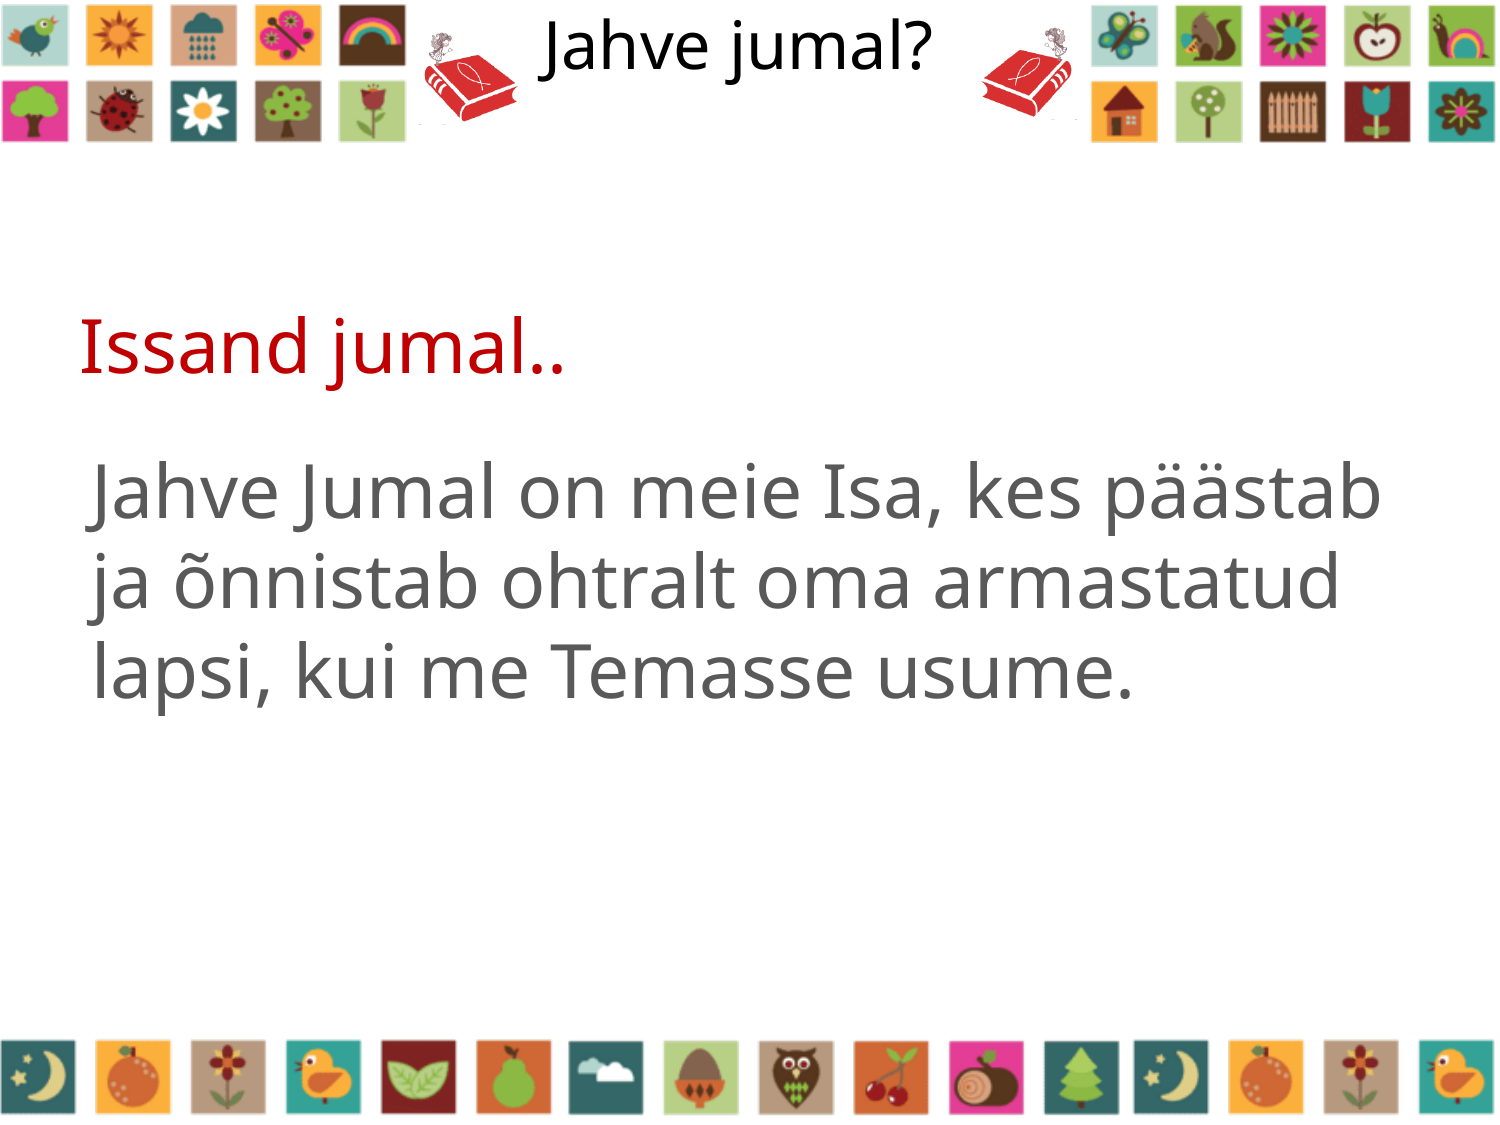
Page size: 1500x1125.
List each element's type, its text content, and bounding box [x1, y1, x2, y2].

text_box Jahve jumal? [414, 0, 1080, 91]
text_box Issand jumal.. [64, 290, 1412, 396]
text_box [0, 1028, 1500, 1118]
picture [950, 3, 1500, 150]
picture [0, 3, 550, 150]
text_box Jahve Jumal on meie Isa, kes päästab ja õnnistab ohtralt oma armastatud lapsi, kui me Temasse usume. [76, 436, 1424, 722]
